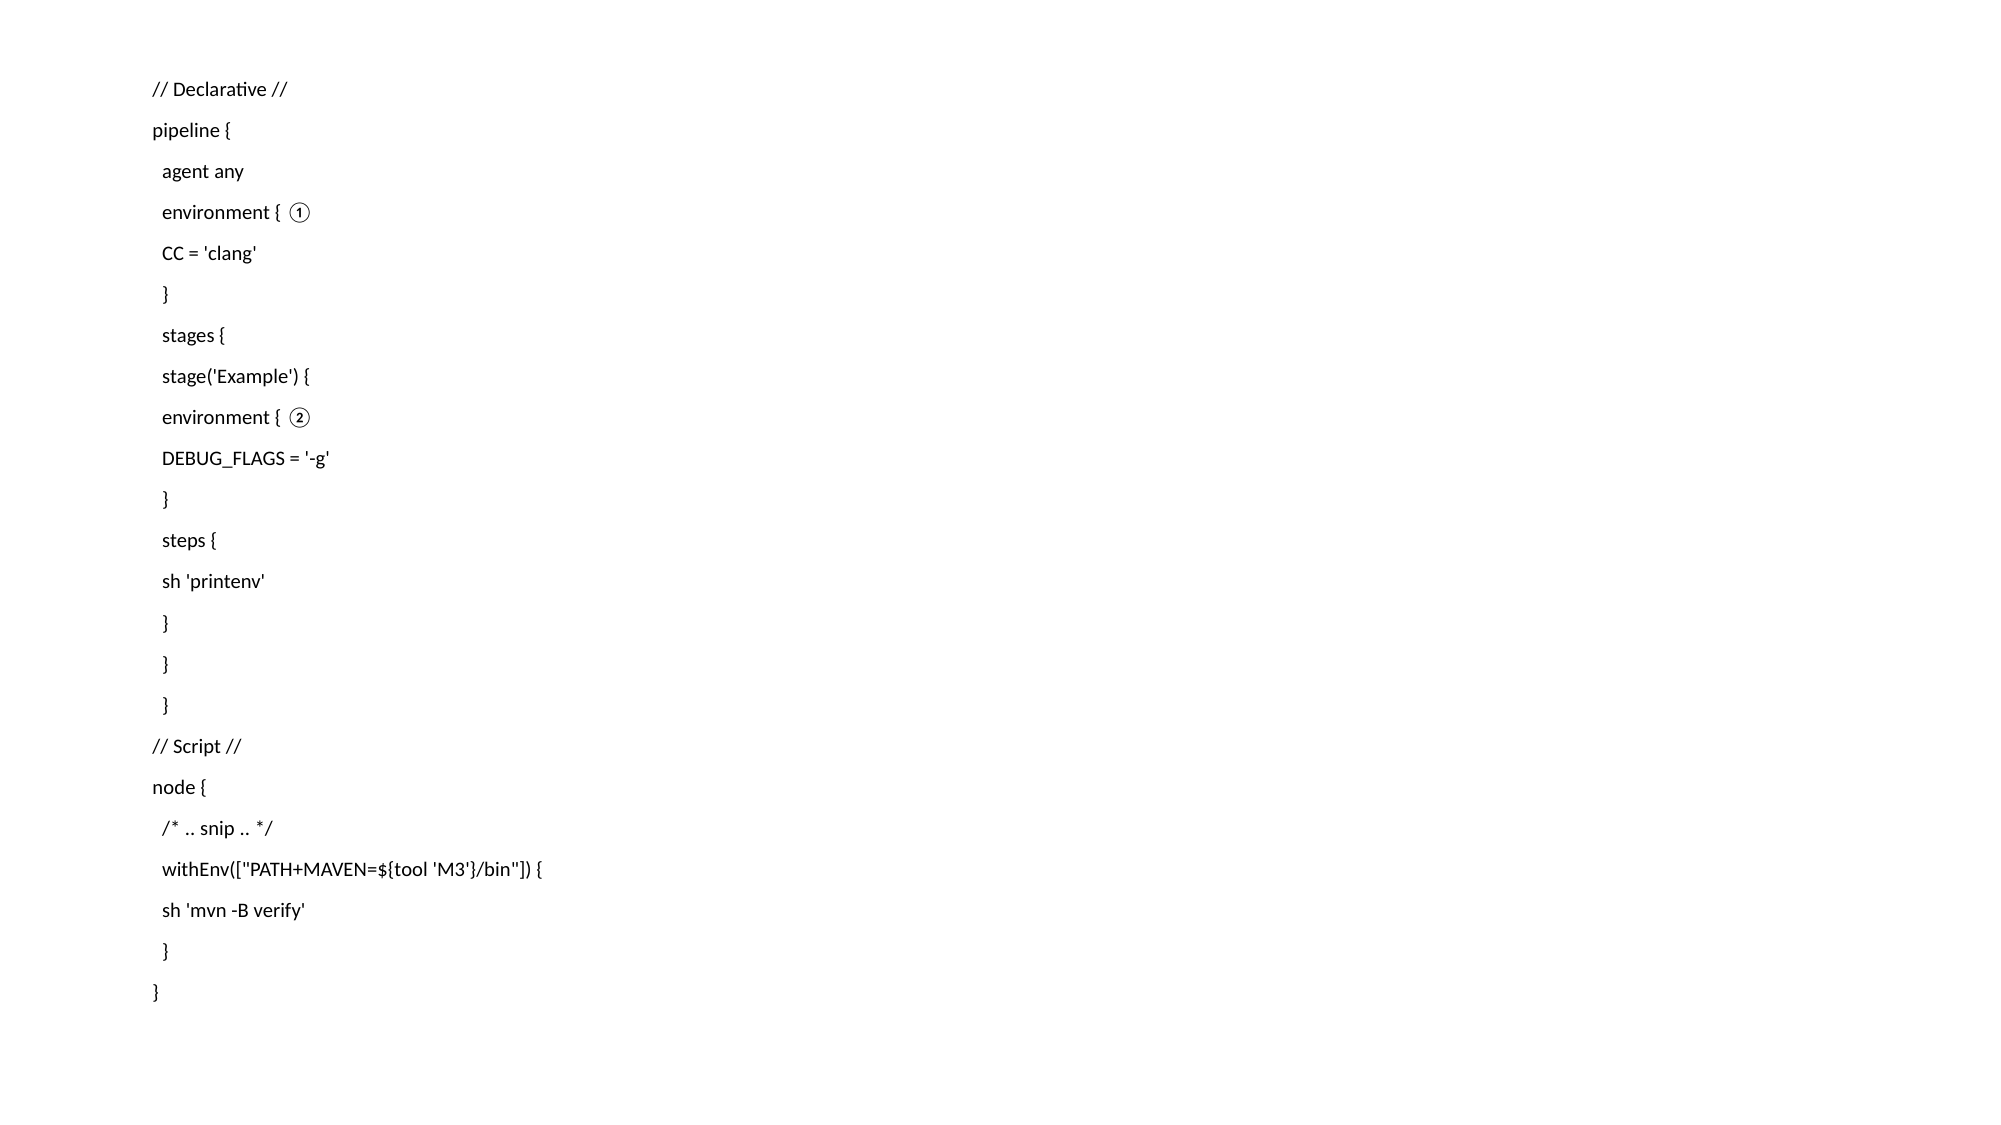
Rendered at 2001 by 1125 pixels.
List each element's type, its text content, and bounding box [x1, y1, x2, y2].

list // Declarative // pipeline { agent any environment { ① CC = 'clang' } stages { stage('Example') { environment { ② DEBUG_FLAGS = '-g' } steps { sh 'printenv' } } } // Script // node { /* .. snip .. */ withEnv(["PATH+MAVEN=${tool 'M3'}/bin"]) { sh 'mvn -B verify' } } [137, 71, 1863, 1014]
